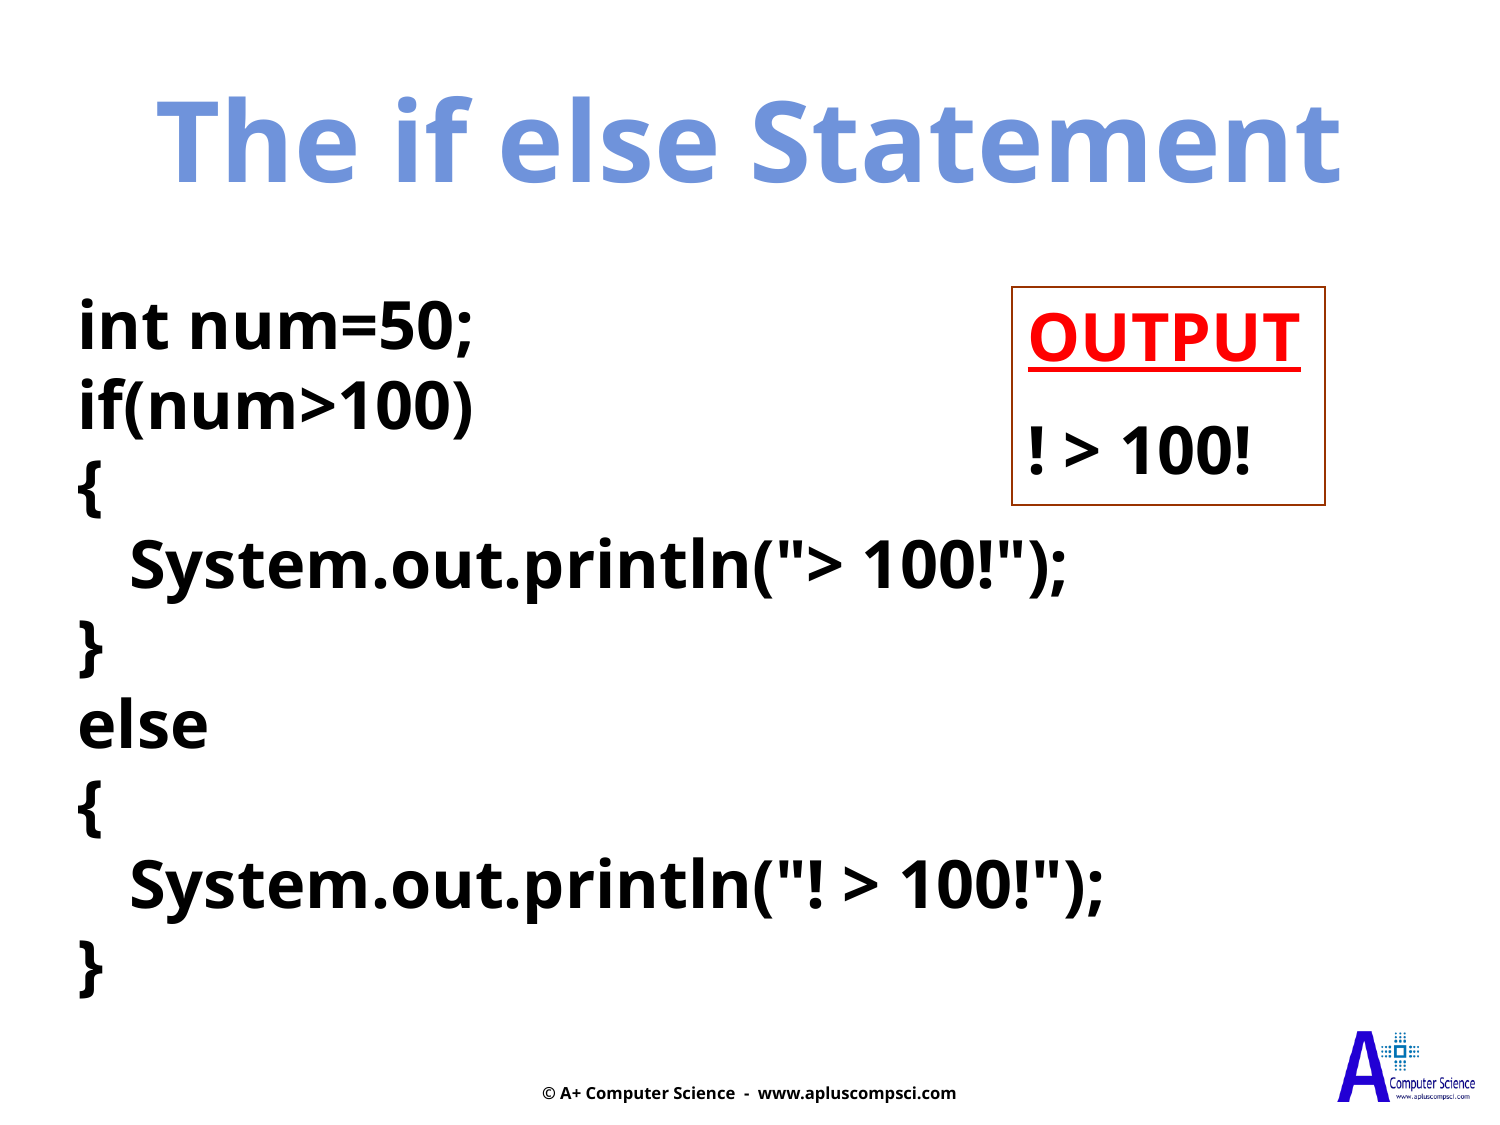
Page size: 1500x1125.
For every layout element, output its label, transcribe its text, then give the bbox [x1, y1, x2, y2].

text_box OUTPUT ! > 100! [1012, 287, 1325, 505]
footer © A+ Computer Science - www.apluscompsci.com [512, 1070, 988, 1100]
text_box The if else Statement [0, 62, 1500, 214]
picture [1337, 1031, 1475, 1102]
text_box int num=50; if(num>100) { System.out.println("> 100!"); } else { System.out.println("! > 100!"); } [62, 274, 1375, 1070]
